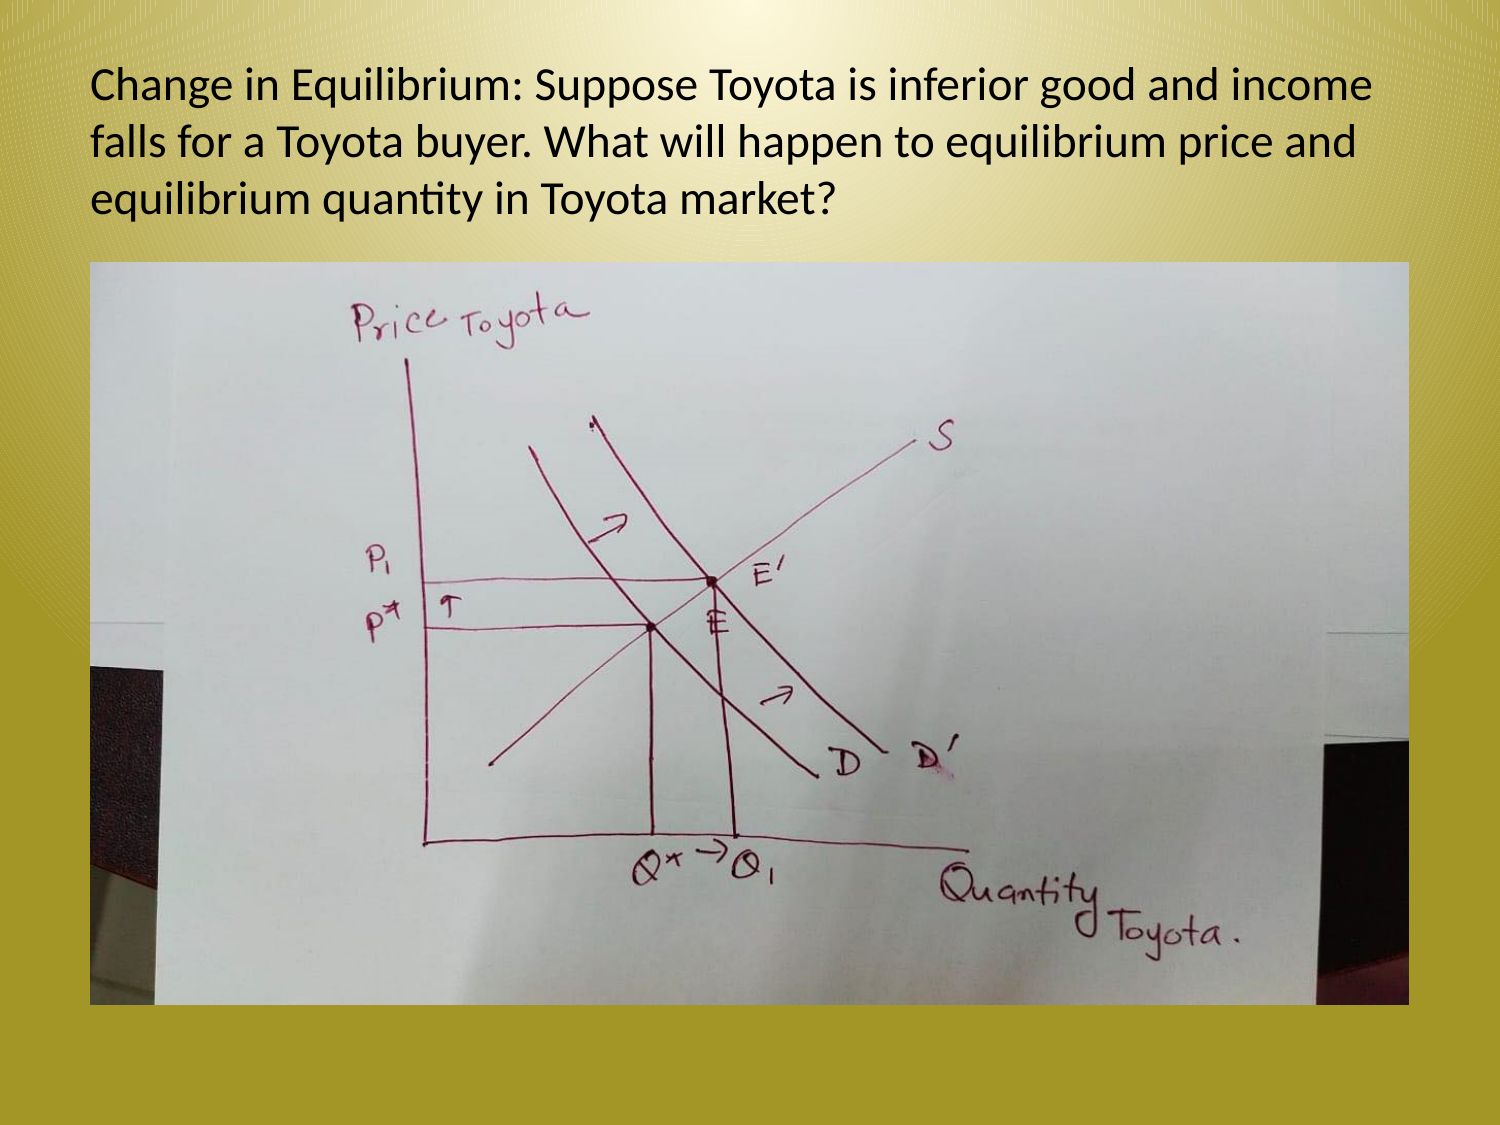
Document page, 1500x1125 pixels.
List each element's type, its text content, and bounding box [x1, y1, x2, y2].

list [90, 262, 1410, 1006]
title Change in Equilibrium: Suppose Toyota is inferior good and income falls for a Toyota buyer. What will happen to equilibrium price and equilibrium quantity in Toyota market? [75, 45, 1425, 233]
